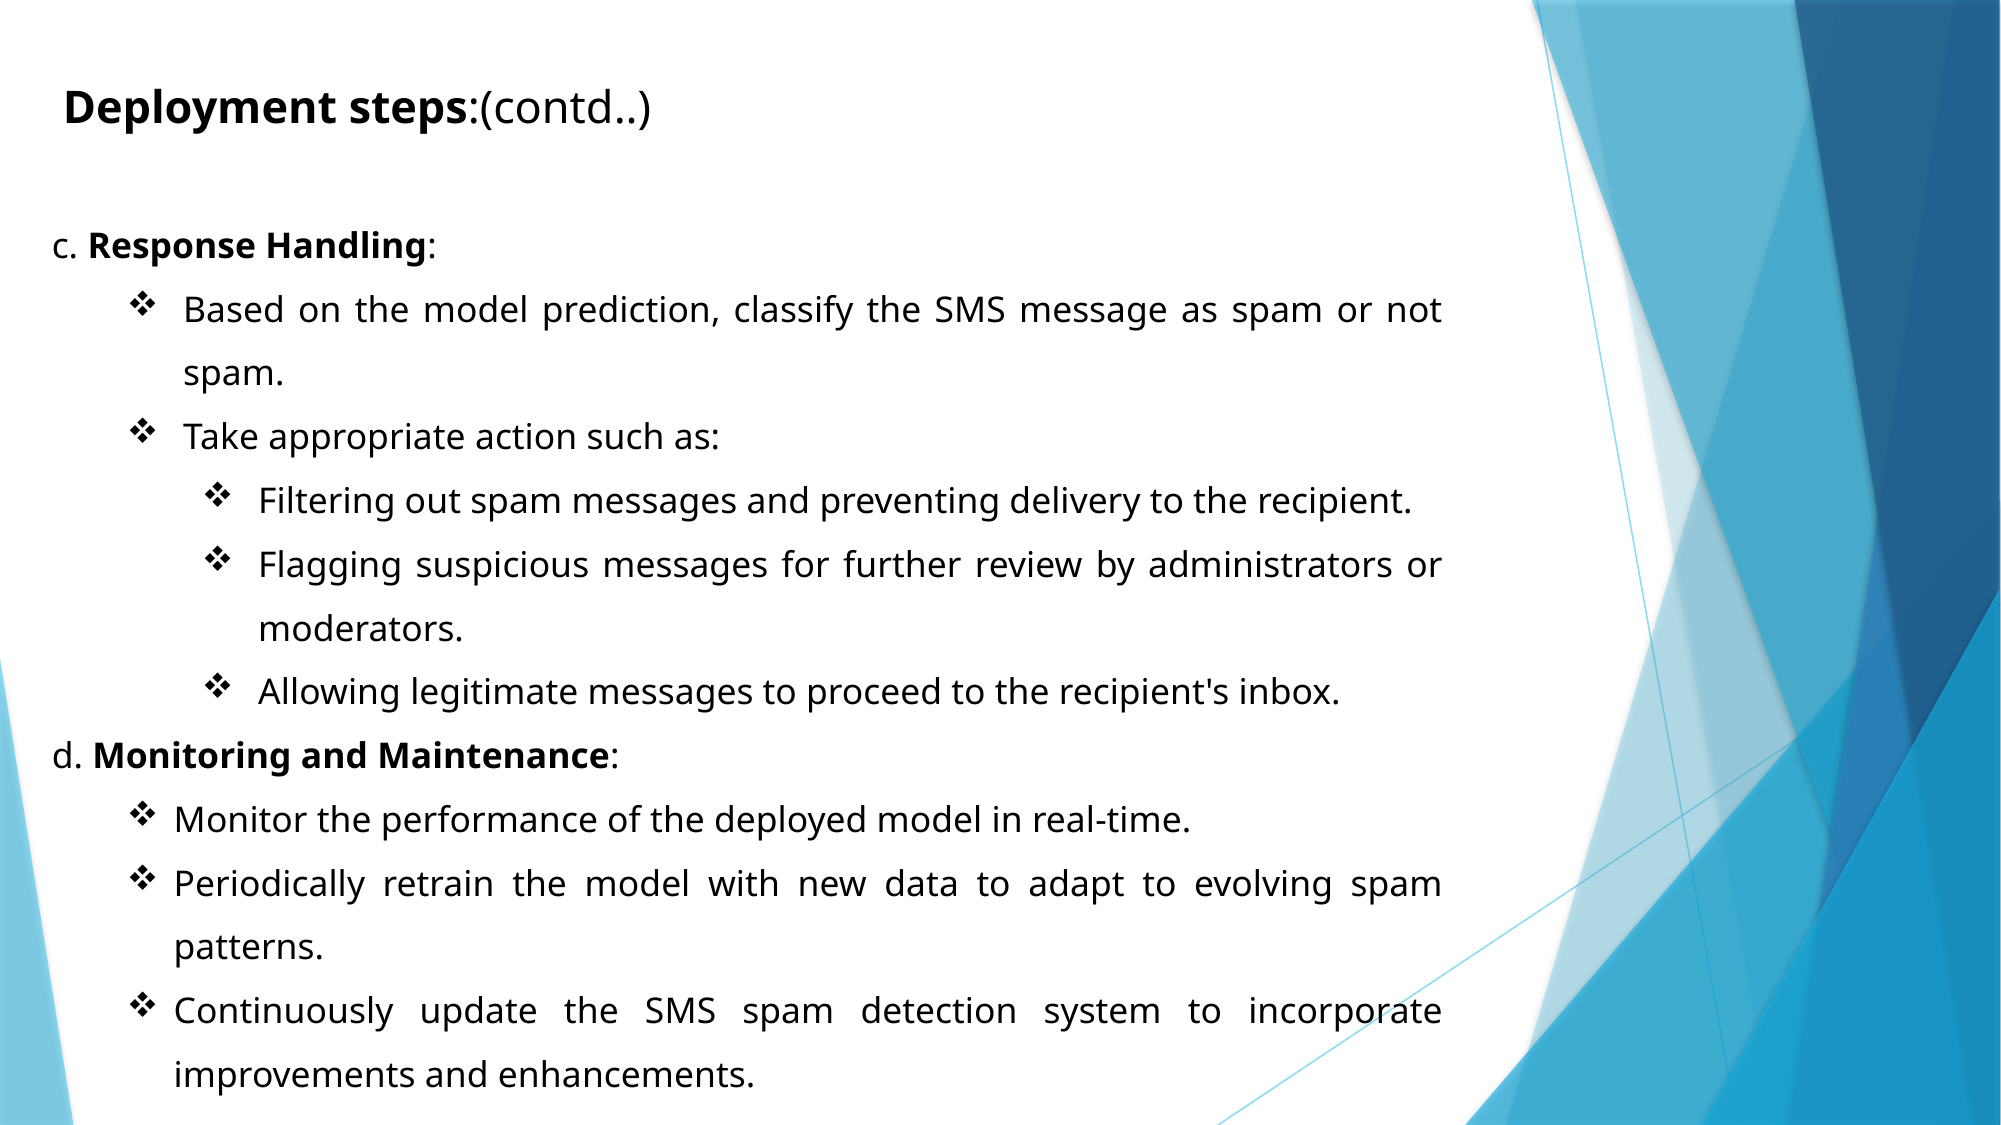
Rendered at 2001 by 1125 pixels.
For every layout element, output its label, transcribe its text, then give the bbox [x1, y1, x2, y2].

title Deployment steps:(contd..) [47, 71, 1459, 195]
text_box c. Response Handling: Based on the model prediction, classify the SMS message as spam or not spam. Take appropriate action such as: Filtering out spam messages and preventing delivery to the recipient. Flagging suspicious messages for further review by administrators or moderators. Allowing legitimate messages to proceed to the recipient's inbox. d. Monitoring and Maintenance: Monitor the performance of the deployed model in real-time. Periodically retrain the model with new data to adapt to evolving spam patterns. Continuously update the SMS spam detection system to incorporate improvements and enhancements. [37, 194, 1459, 1125]
